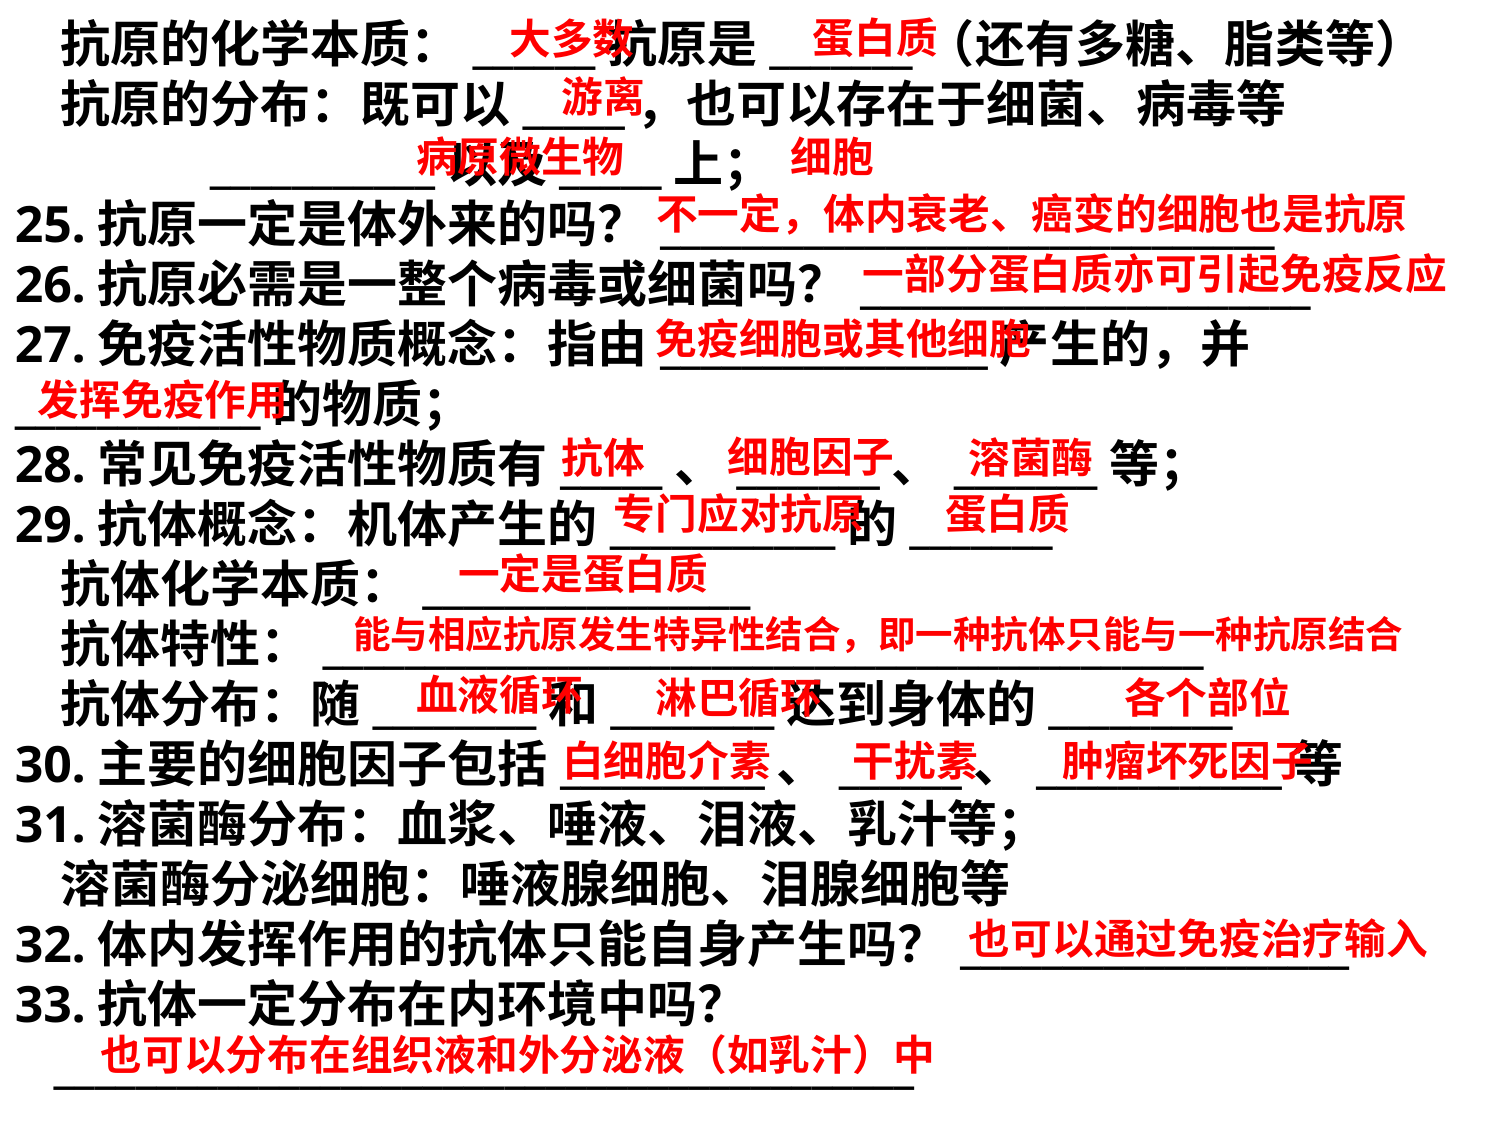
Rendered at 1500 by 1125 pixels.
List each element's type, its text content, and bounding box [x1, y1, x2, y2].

text_box 专门应对抗原 [599, 480, 880, 546]
text_box 细胞 [776, 123, 890, 180]
text_box 大多数 [494, 5, 650, 71]
text_box 淋巴循环 [640, 664, 838, 730]
text_box 各个部位 [1109, 664, 1307, 727]
text_box 发挥免疫作用 [23, 366, 304, 432]
text_box 游离 [547, 63, 661, 128]
text_box 蛋白质 [798, 4, 953, 70]
text_box 能与相应抗原发生特异性结合，即一种抗体只能与一种抗原结合 [338, 603, 1418, 664]
text_box 一部分蛋白质亦可引起免疫反应 [848, 240, 1463, 306]
text_box 也可以通过免疫治疗输入 [954, 905, 1444, 971]
text_box 蛋白质 [930, 480, 1086, 546]
text_box 病原微生物 [401, 123, 640, 189]
text_box 肿瘤坏死因子 [1047, 727, 1328, 792]
text_box 也可以分布在组织液和外分泌液（如乳汁）中 [85, 1021, 954, 1087]
text_box 白细胞介素 [547, 726, 786, 792]
text_box 干扰素 [838, 727, 994, 792]
text_box 不一定，体内衰老、癌变的细胞也是抗原 [641, 180, 1423, 246]
text_box 抗原的化学本质：______抗原是_______（还有多糖、脂类等） 抗原的分布：既可以_____，也可以存在于细菌、病毒等 ___________以及_____上； 25.抗原一定是体外来的吗？______________________________ 26.抗原必需是一整个病毒或细菌吗？______________________ 27.免疫活性物质概念：指由________________产生的，并____________的物质； 28.常见免疫活性物质有_____、_______、_______等； 29.抗体概念：机体产生的___________的_______ 抗体化学本质：________________ 抗体特性：___________________________________________ 抗体分布：随________和________达到身体的_________ 30.主要的细胞因子包括__________、______、____________等 31.溶菌酶分布：血浆、唾液、泪液、乳汁等； 溶菌酶分泌细胞：唾液腺细胞、泪腺细胞等 32.体内发挥作用的抗体只能自身产生吗？___________________ 33.抗体一定分布在内环境中吗？ __________________________________________ [0, 4, 1500, 1100]
text_box 血液循环 [401, 661, 598, 727]
text_box 细胞因子 [712, 423, 910, 489]
text_box 一定是蛋白质 [443, 540, 724, 603]
text_box 免疫细胞或其他细胞 [640, 305, 1047, 371]
text_box 抗体 [547, 424, 661, 489]
text_box 溶菌酶 [953, 424, 1109, 489]
